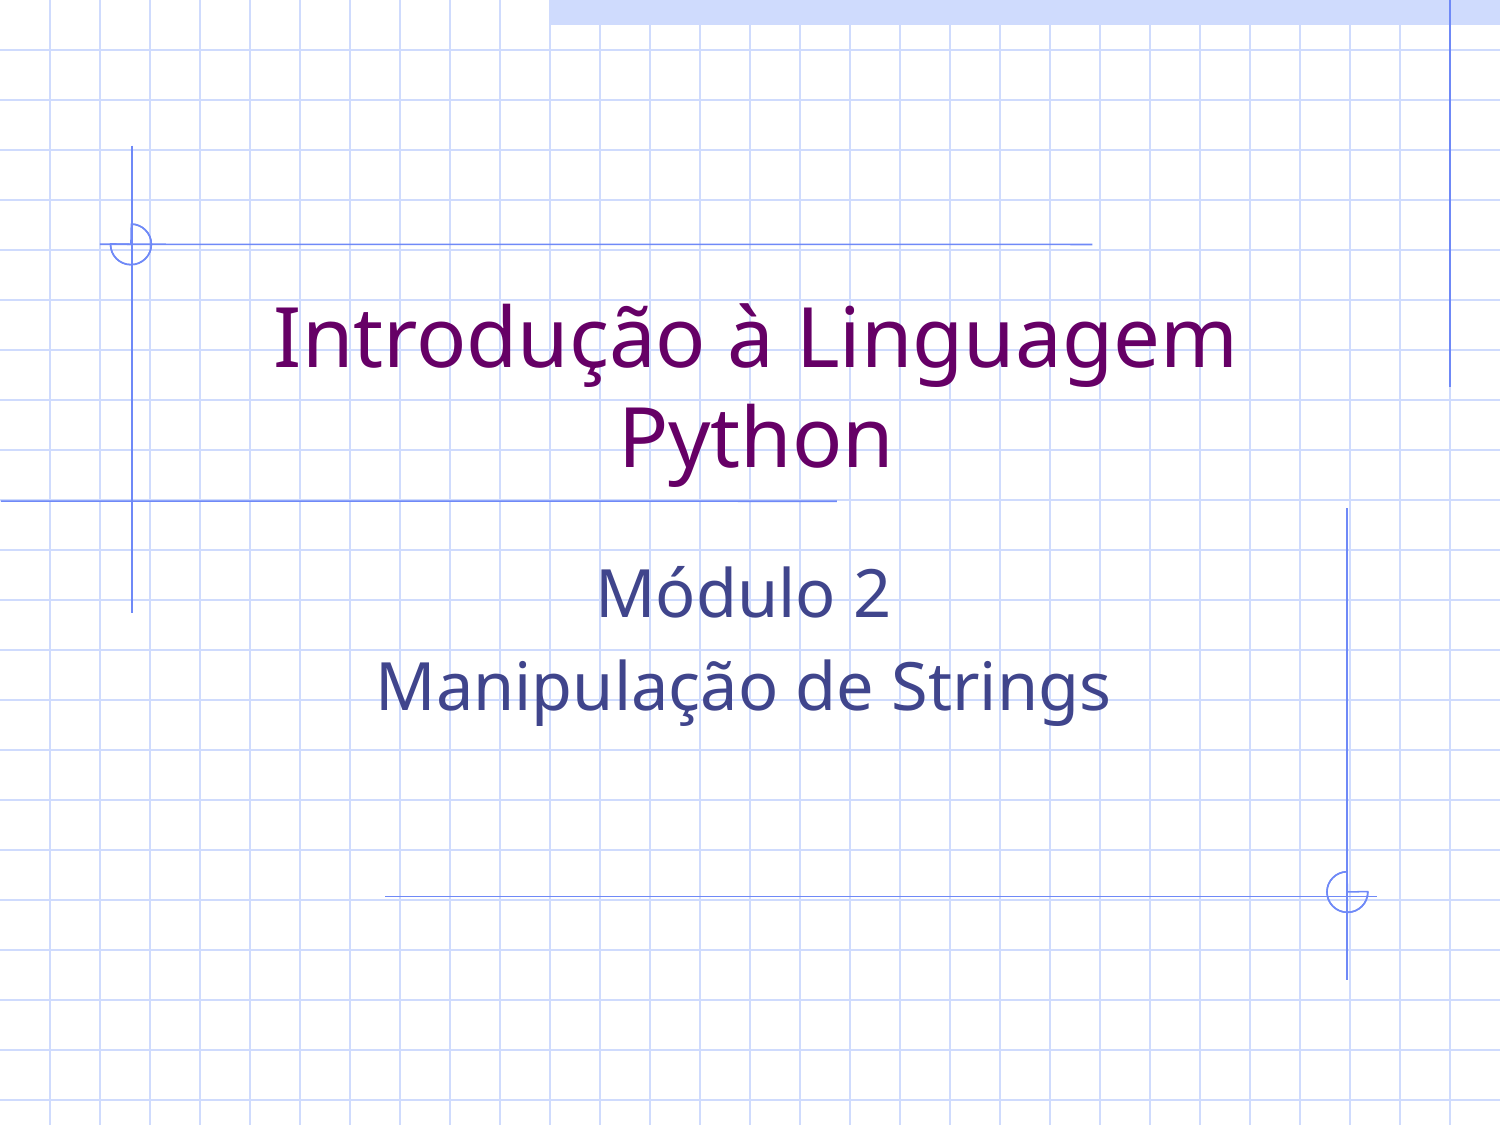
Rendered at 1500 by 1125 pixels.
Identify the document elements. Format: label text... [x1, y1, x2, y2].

subtitle Módulo 2 Manipulação de Strings [162, 542, 1325, 831]
title Introdução à Linguagem Python [162, 304, 1350, 492]
